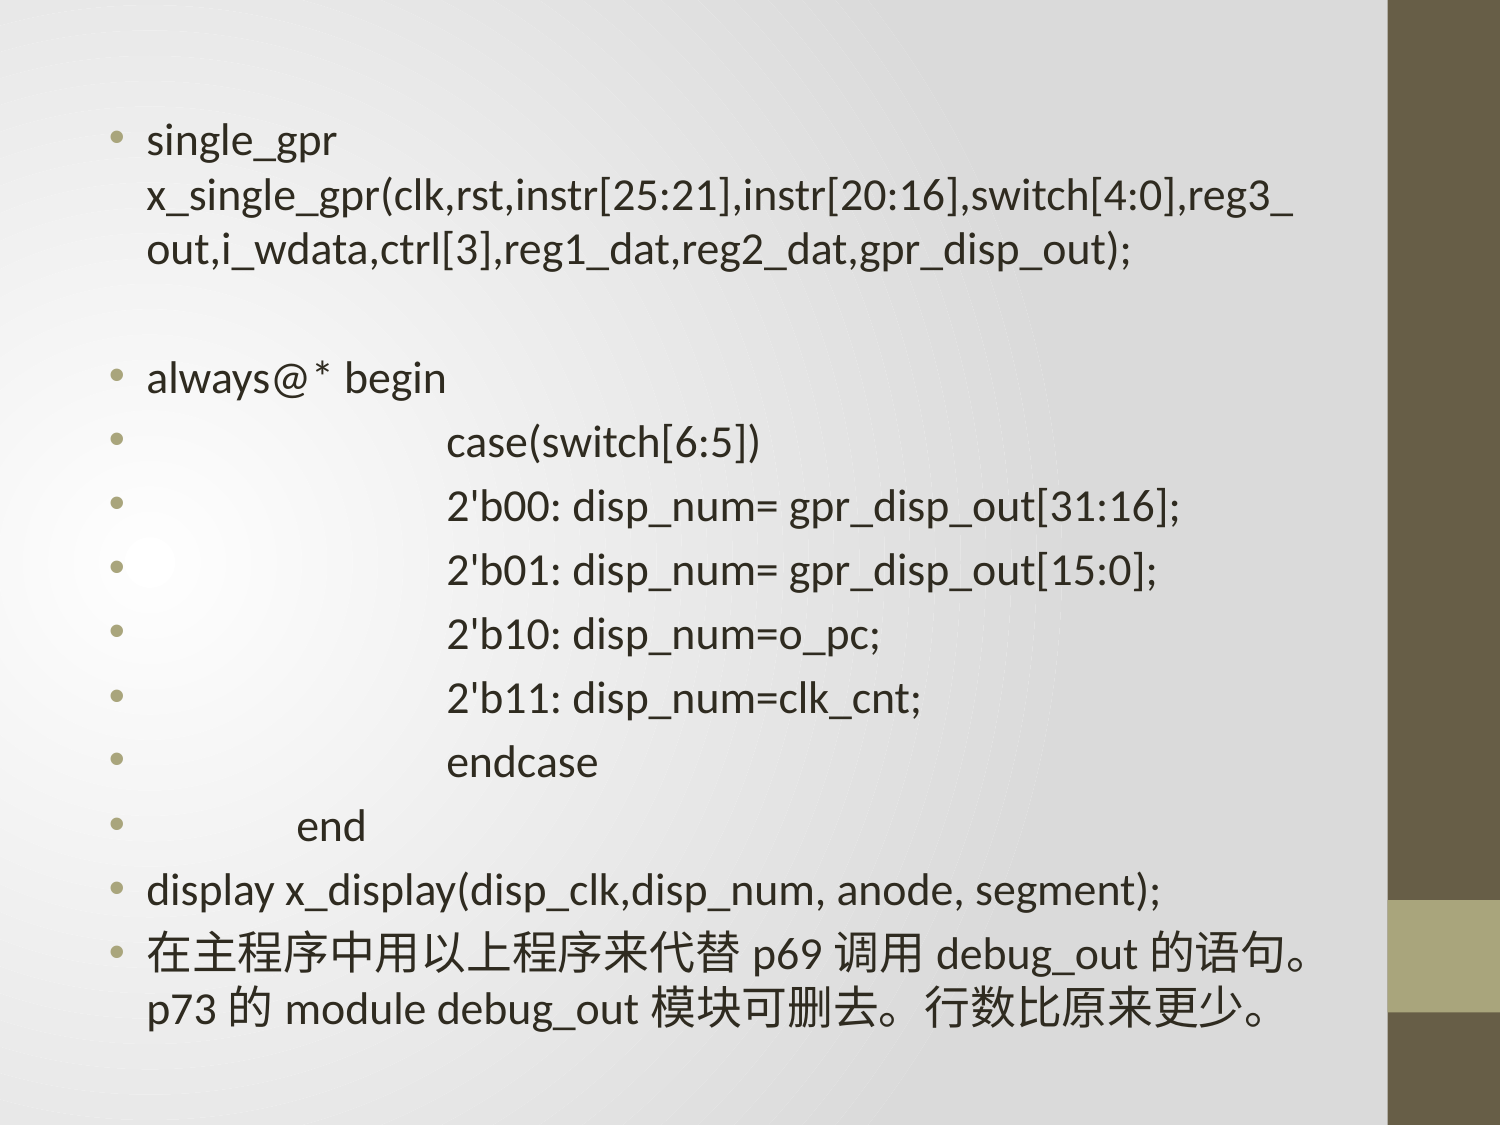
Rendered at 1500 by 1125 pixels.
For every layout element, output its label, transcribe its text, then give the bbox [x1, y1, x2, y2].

list single_gpr x_single_gpr(clk,rst,instr[25:21],instr[20:16],switch[4:0],reg3_out,i_wdata,ctrl[3],reg1_dat,reg2_dat,gpr_disp_out); always@* begin case(switch[6:5]) 2'b00: disp_num= gpr_disp_out[31:16]; 2'b01: disp_num= gpr_disp_out[15:0]; 2'b10: disp_num=o_pc; 2'b11: disp_num=clk_cnt; endcase end display x_display(disp_clk,disp_num, anode, segment); 在主程序中用以上程序来代替p69调用debug_out的语句。p73的module debug_out模块可删去。行数比原来更少。 [75, 101, 1325, 1050]
